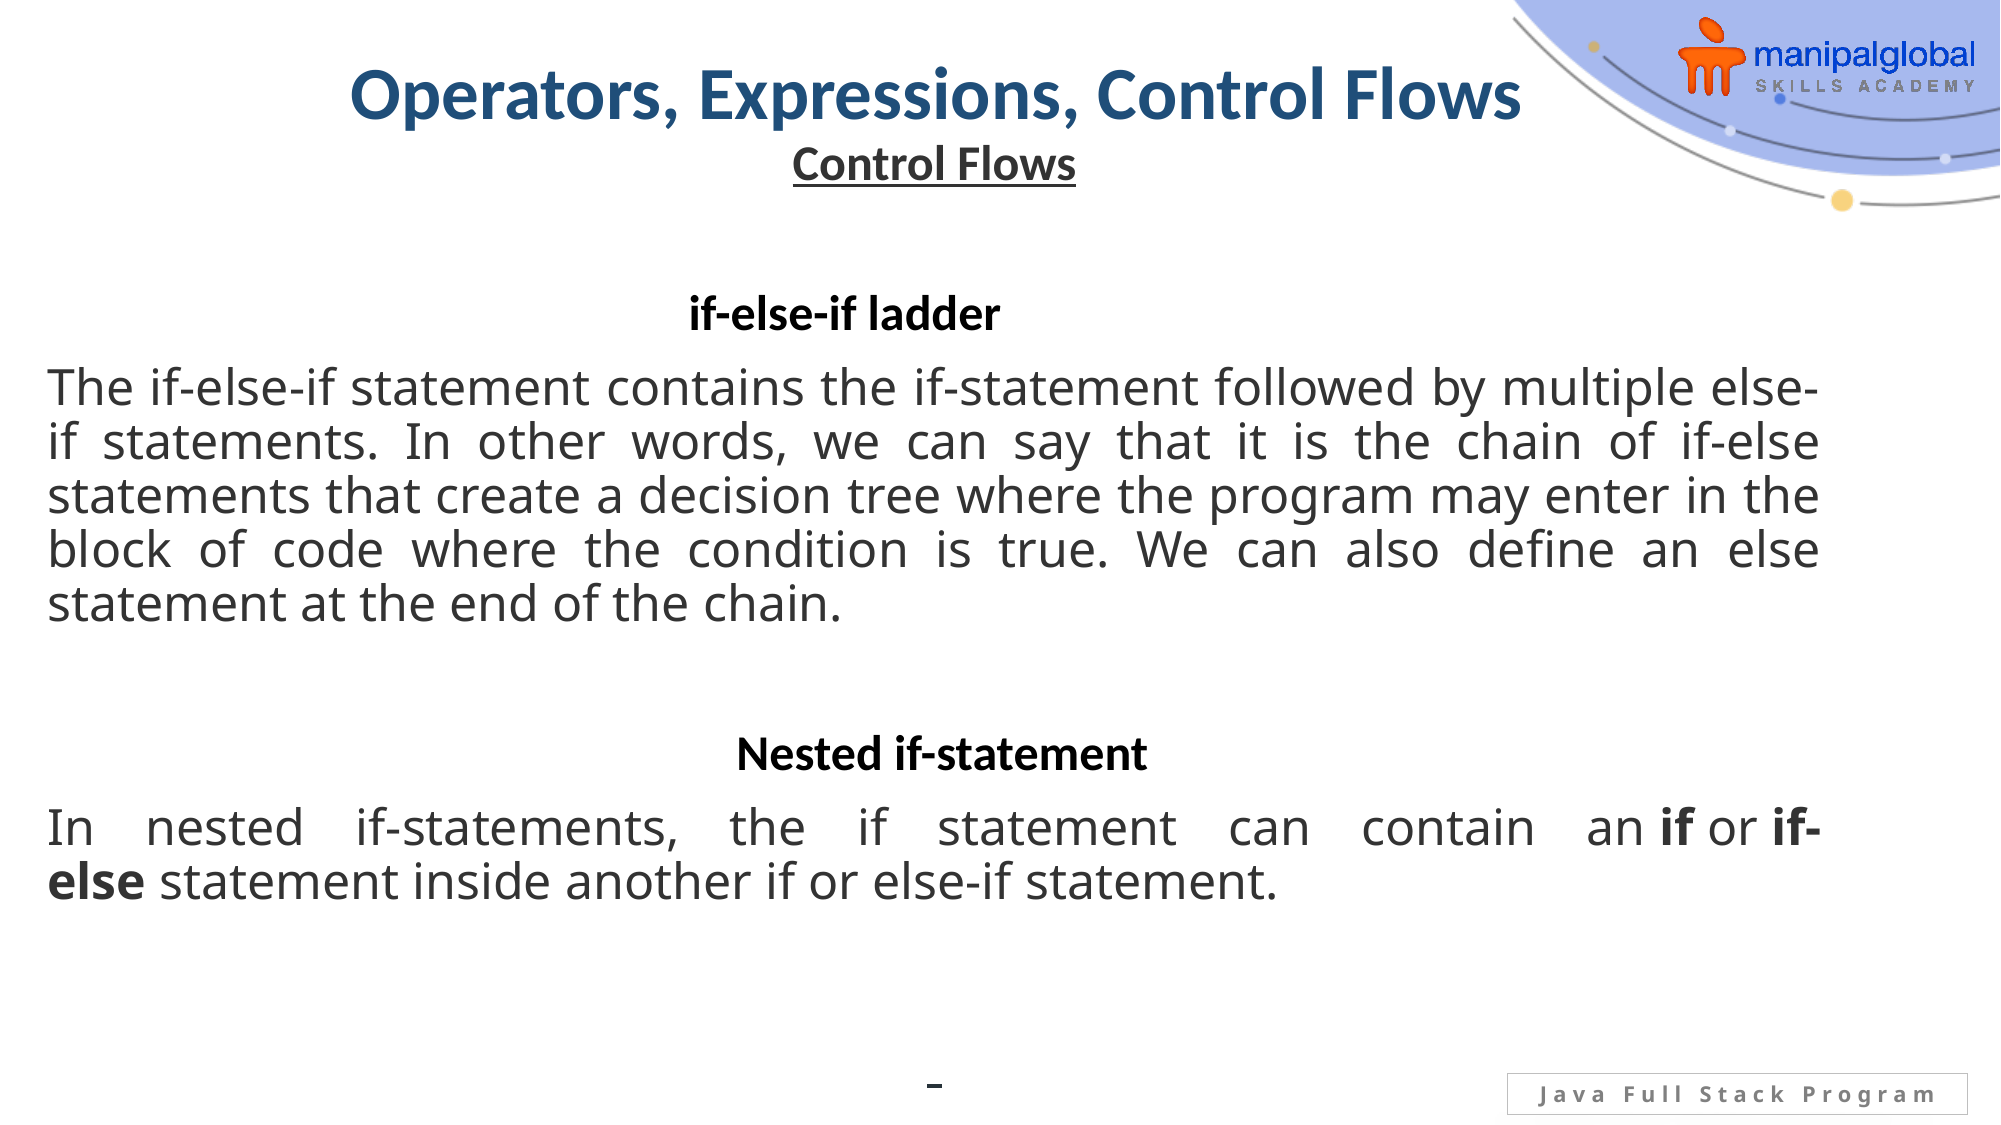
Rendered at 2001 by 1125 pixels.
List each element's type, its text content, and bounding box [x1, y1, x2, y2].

picture [0, 0, 2000, 1125]
subtitle Control Flows if-else-if ladder The if-else-if statement contains the if-statement followed by multiple else-if statements. In other words, we can say that it is the chain of if-else statements that create a decision tree where the program may enter in the block of code where the condition is true. We can also define an else statement at the end of the chain. Nested if-statement In nested if-statements, the if statement can contain an if or if-else statement inside another if or else-if statement. [32, 129, 1837, 1117]
title Operators, Expressions, Control Flows [125, 0, 1750, 129]
text_box Java Full Stack Program [1507, 1073, 1968, 1115]
